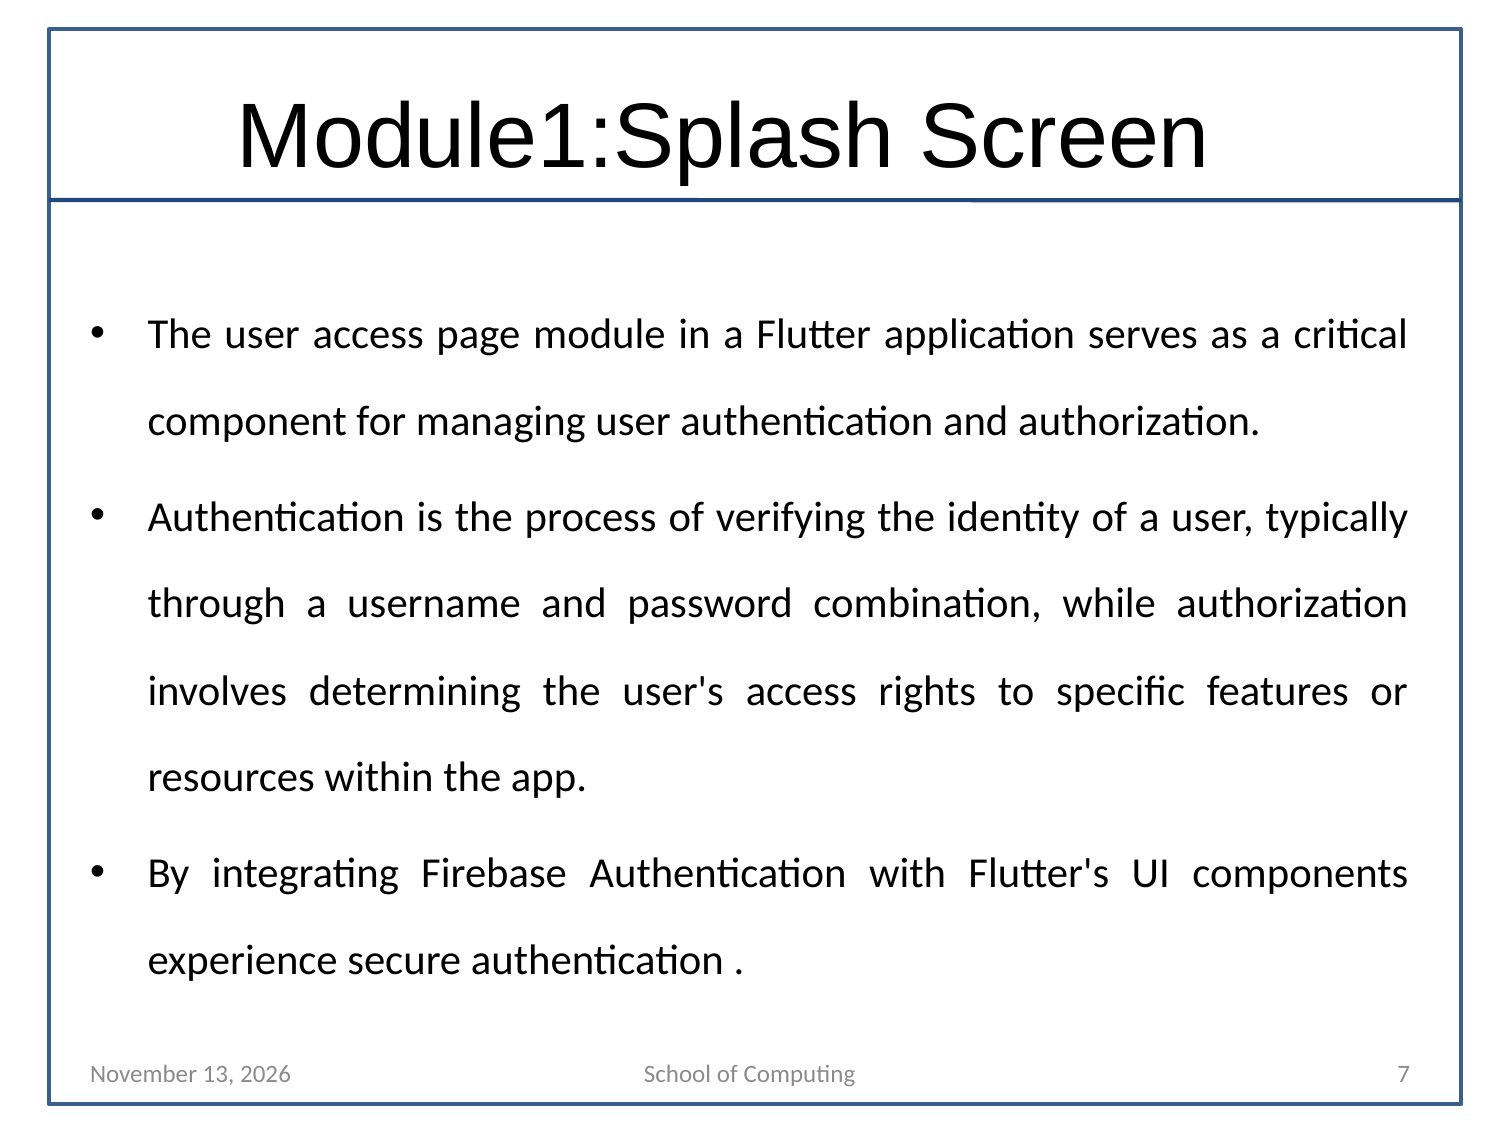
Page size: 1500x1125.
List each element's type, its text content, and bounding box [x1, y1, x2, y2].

footer School of Computing [512, 1042, 988, 1103]
title Module1:Splash Screen [49, 37, 1399, 225]
slide_number 7 [1074, 1042, 1425, 1103]
list The user access page module in a Flutter application serves as a critical component for managing user authentication and authorization. Authentication is the process of verifying the identity of a user, typically through a username and password combination, while authorization involves determining the user's access rights to specific features or resources within the app. By integrating Firebase Authentication with Flutter's UI components experience secure authentication . [75, 262, 1425, 1005]
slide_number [75, 1042, 425, 1103]
